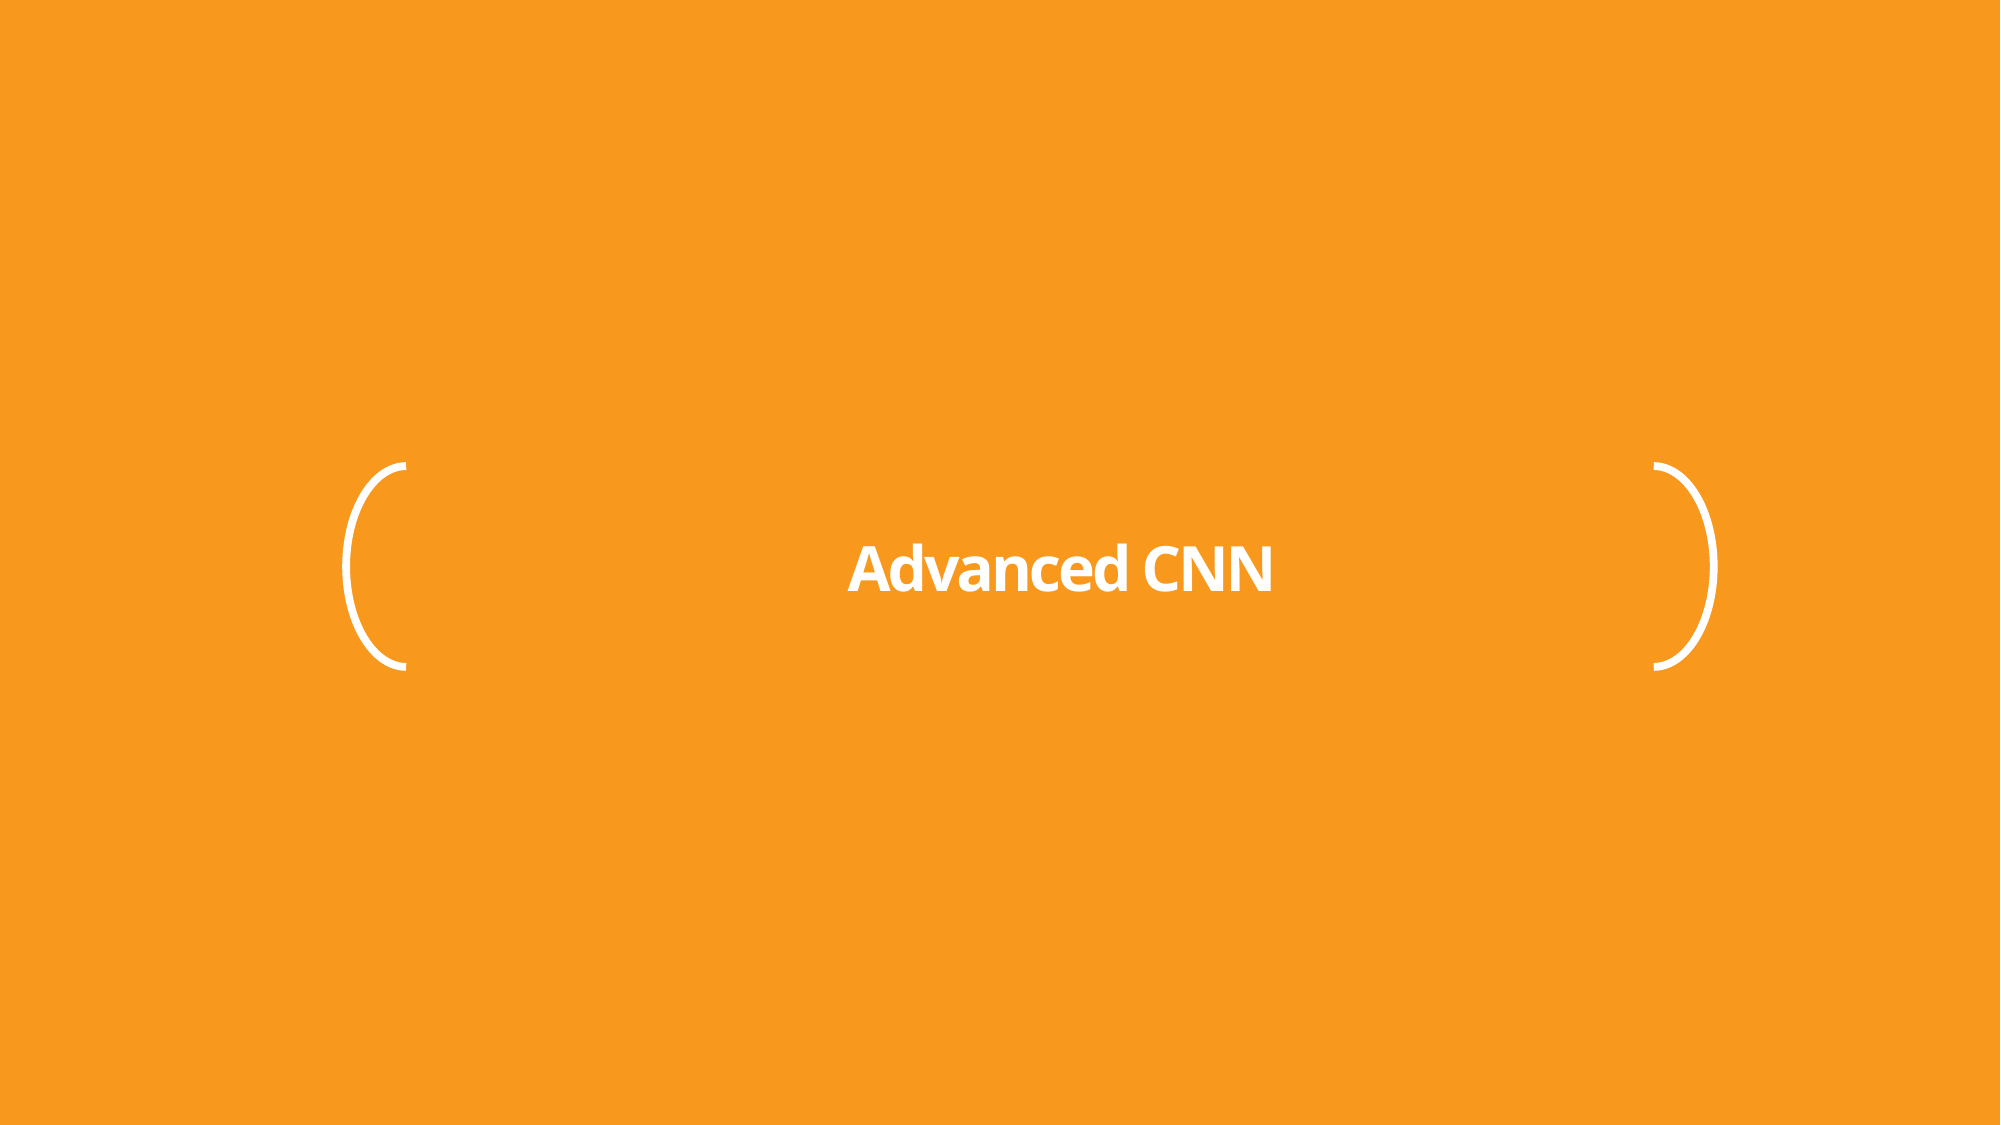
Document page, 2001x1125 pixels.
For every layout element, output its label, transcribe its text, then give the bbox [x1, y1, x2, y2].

text_box [345, 465, 407, 668]
text_box [1653, 465, 1715, 668]
text_box Advanced CNN [523, 521, 1601, 611]
